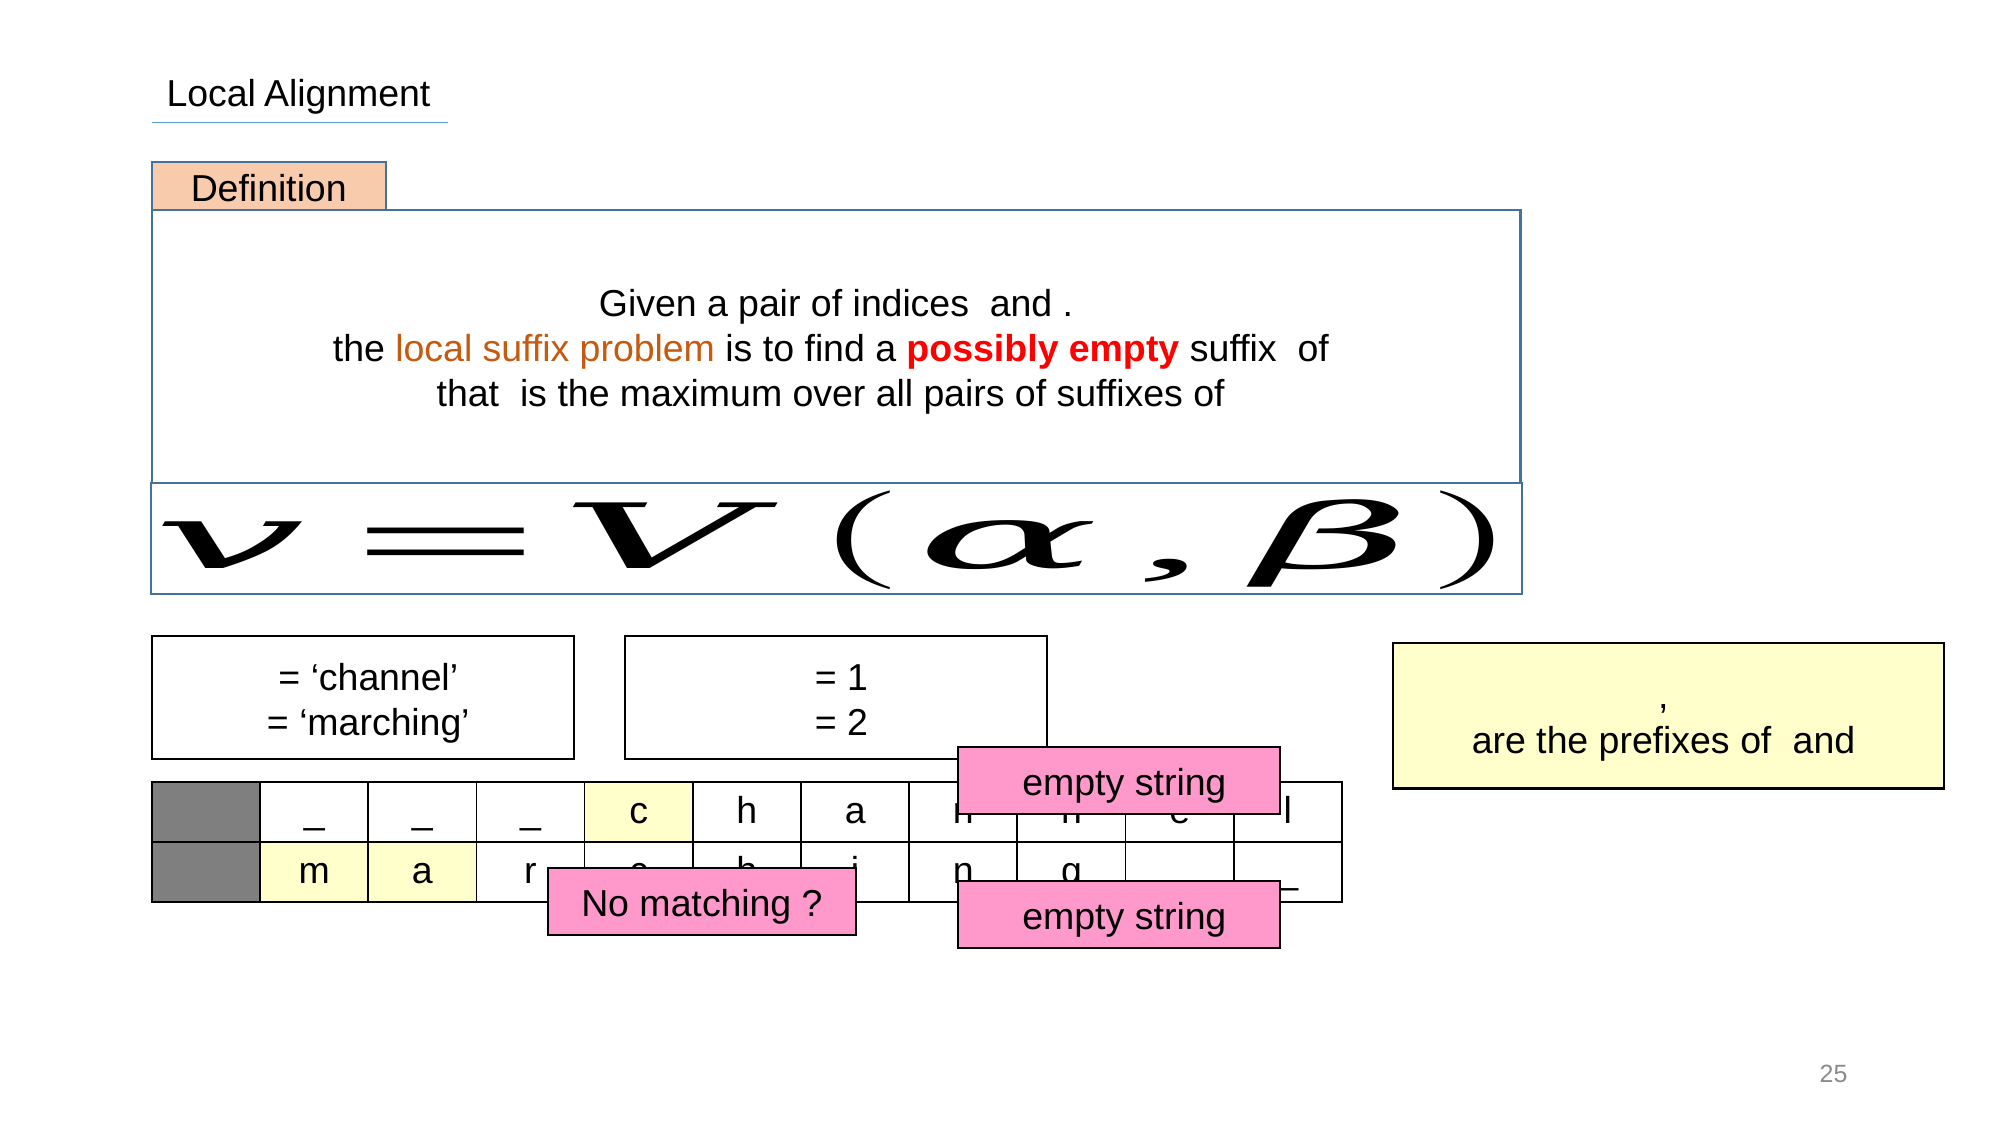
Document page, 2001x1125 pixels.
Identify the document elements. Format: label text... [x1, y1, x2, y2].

text_box No matching ? [547, 867, 857, 936]
text_box Definition [151, 161, 387, 211]
slide_number 25 [1412, 1042, 1863, 1103]
text_box Local Alignment [151, 61, 1253, 122]
